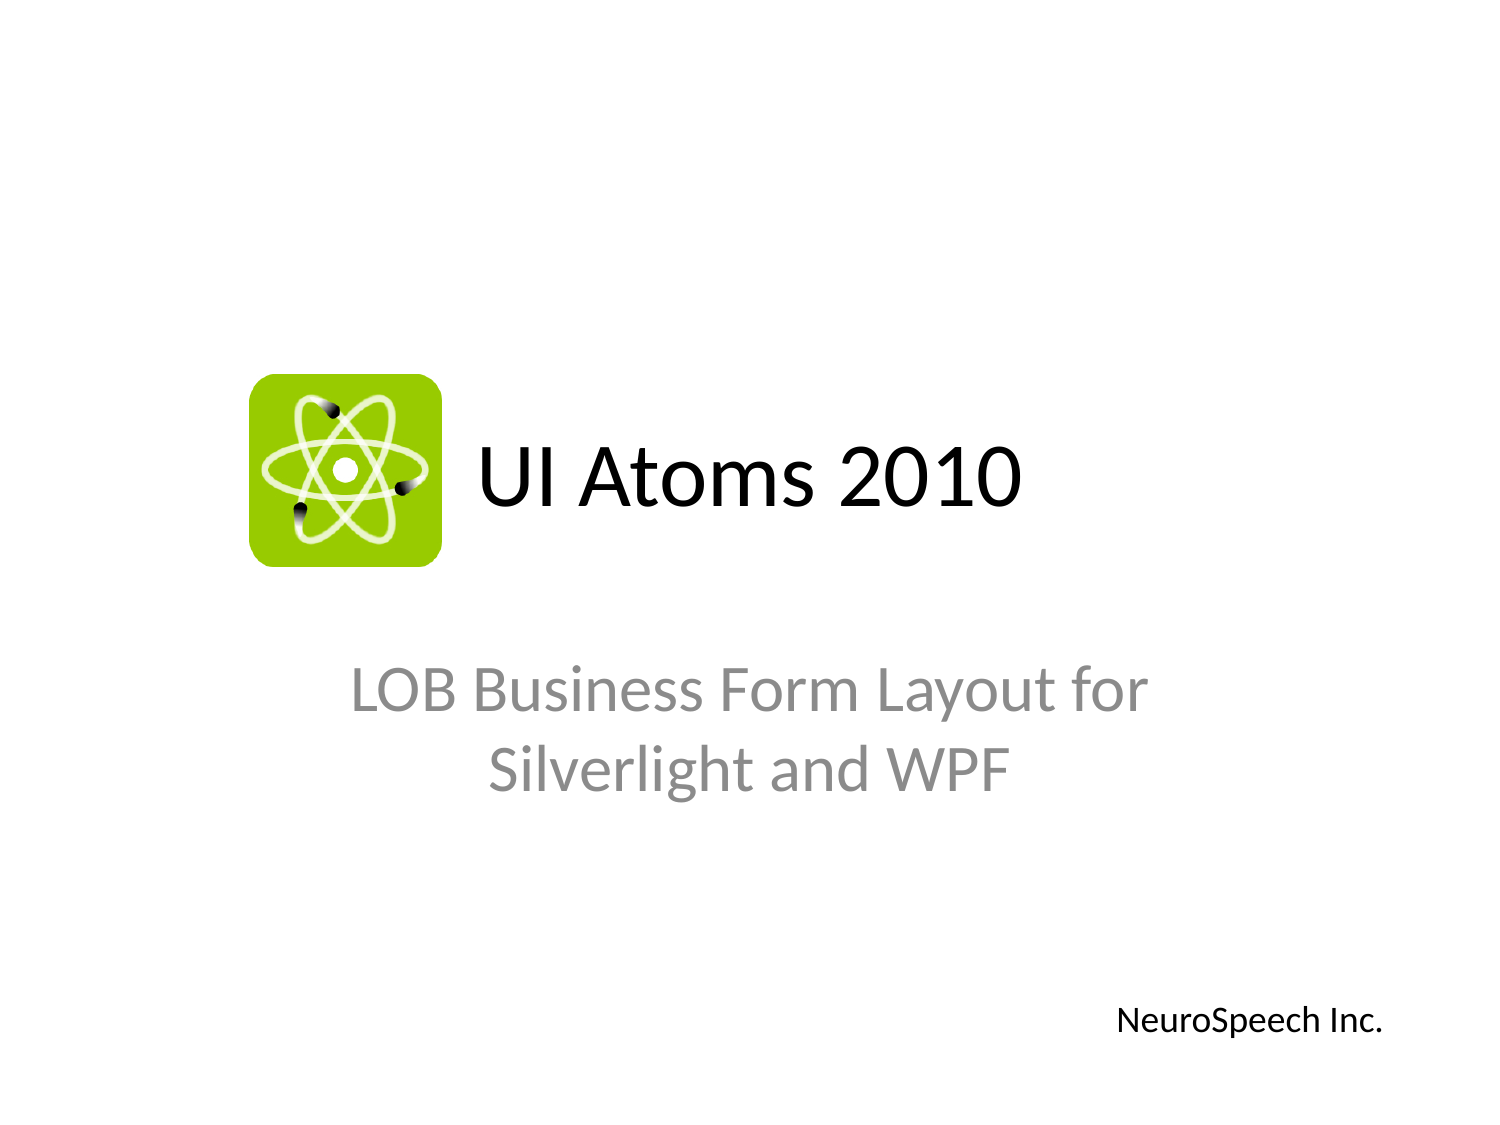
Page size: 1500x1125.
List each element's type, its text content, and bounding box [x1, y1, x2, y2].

text_box NeuroSpeech Inc. [1101, 987, 1408, 1048]
title UI Atoms 2010 [112, 349, 1388, 591]
picture [249, 374, 442, 567]
subtitle LOB Business Form Layout for Silverlight and WPF [225, 637, 1275, 925]
